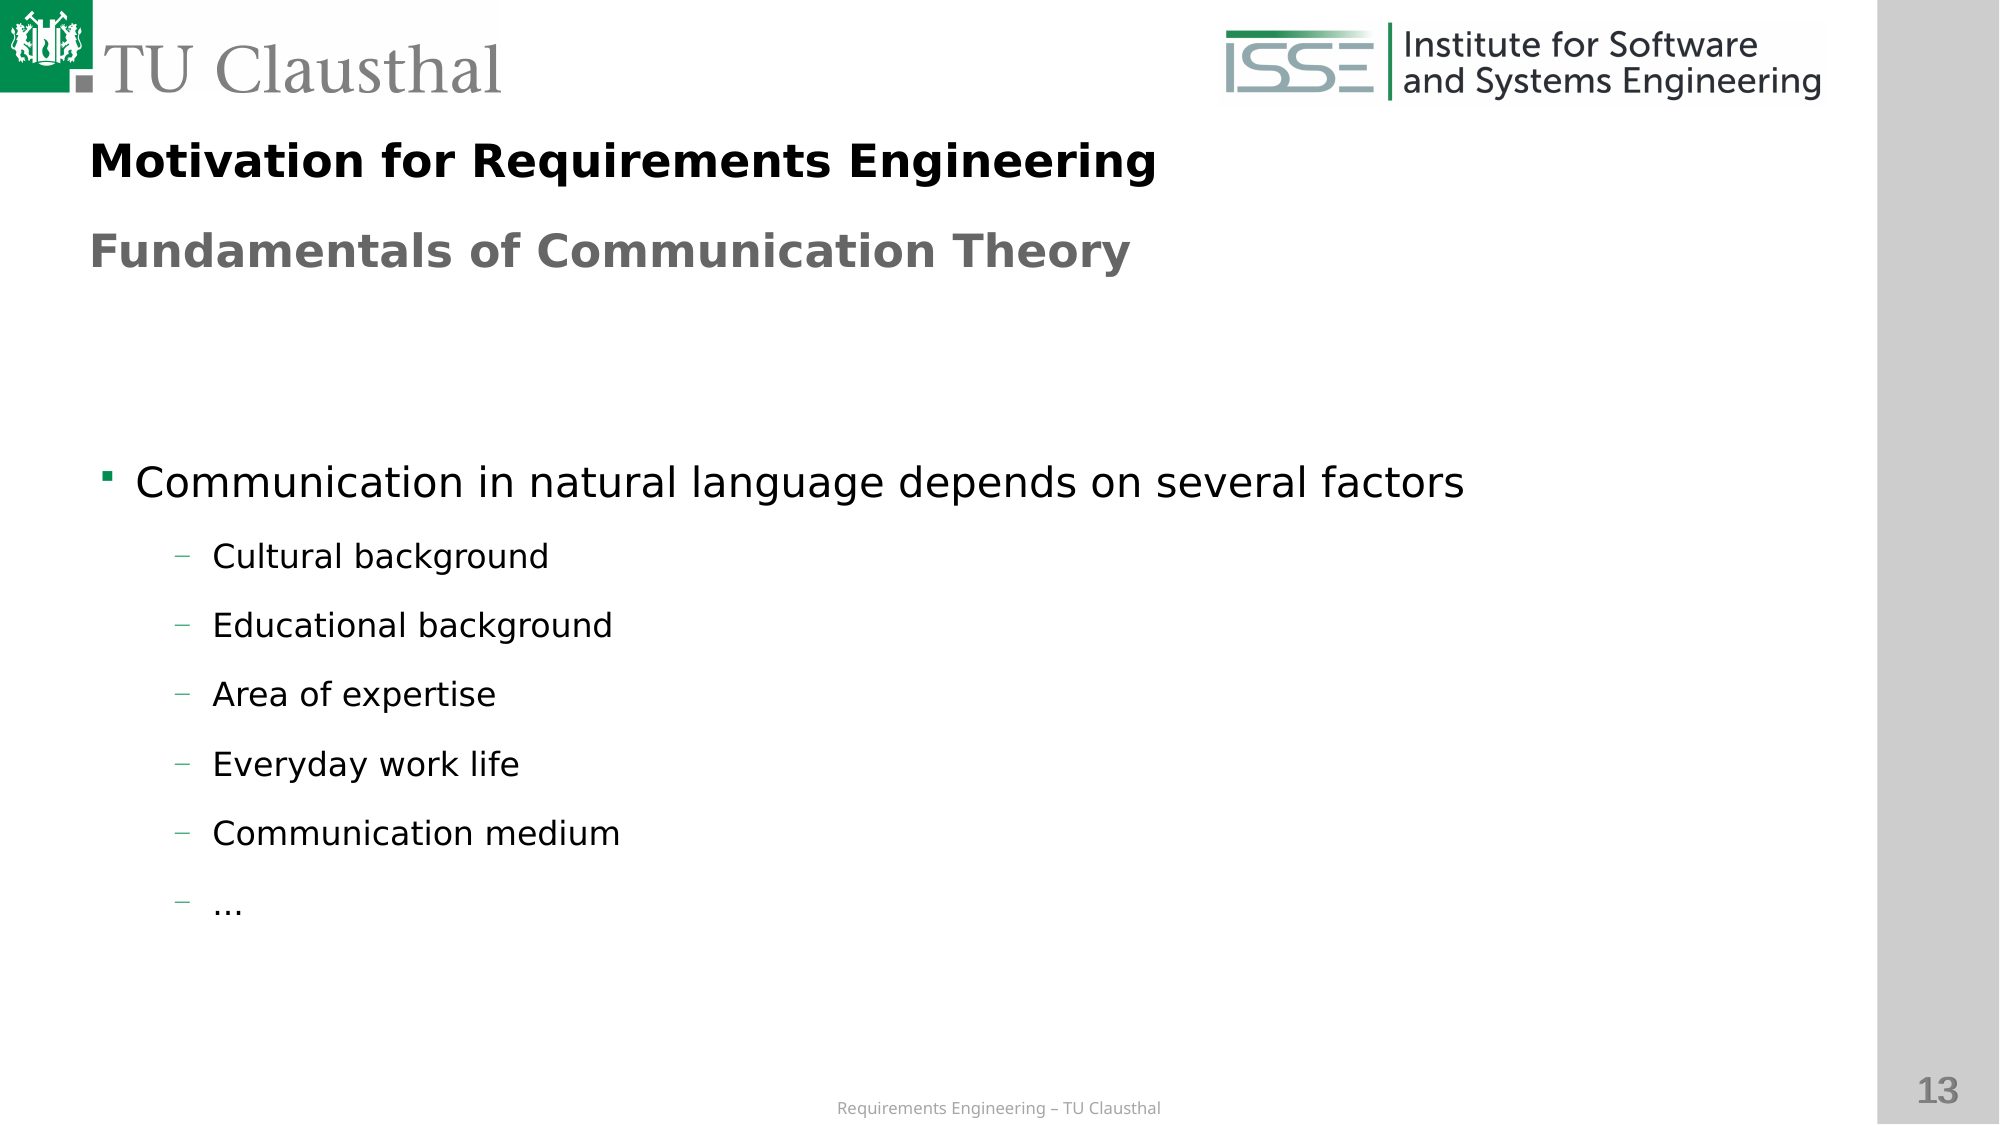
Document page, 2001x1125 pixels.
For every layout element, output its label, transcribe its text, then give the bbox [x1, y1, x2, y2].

list Communication in natural language depends on several factors Cultural background Educational background Area of expertise Everyday work life Communication medium ... [99, 290, 1837, 1087]
picture [0, 0, 501, 93]
text_box Fundamentals of Communication Theory [88, 207, 1788, 290]
text_box [74, 280, 1424, 995]
text_box Motivation for Requirements Engineering [88, 118, 1788, 200]
picture [1218, 22, 1826, 107]
